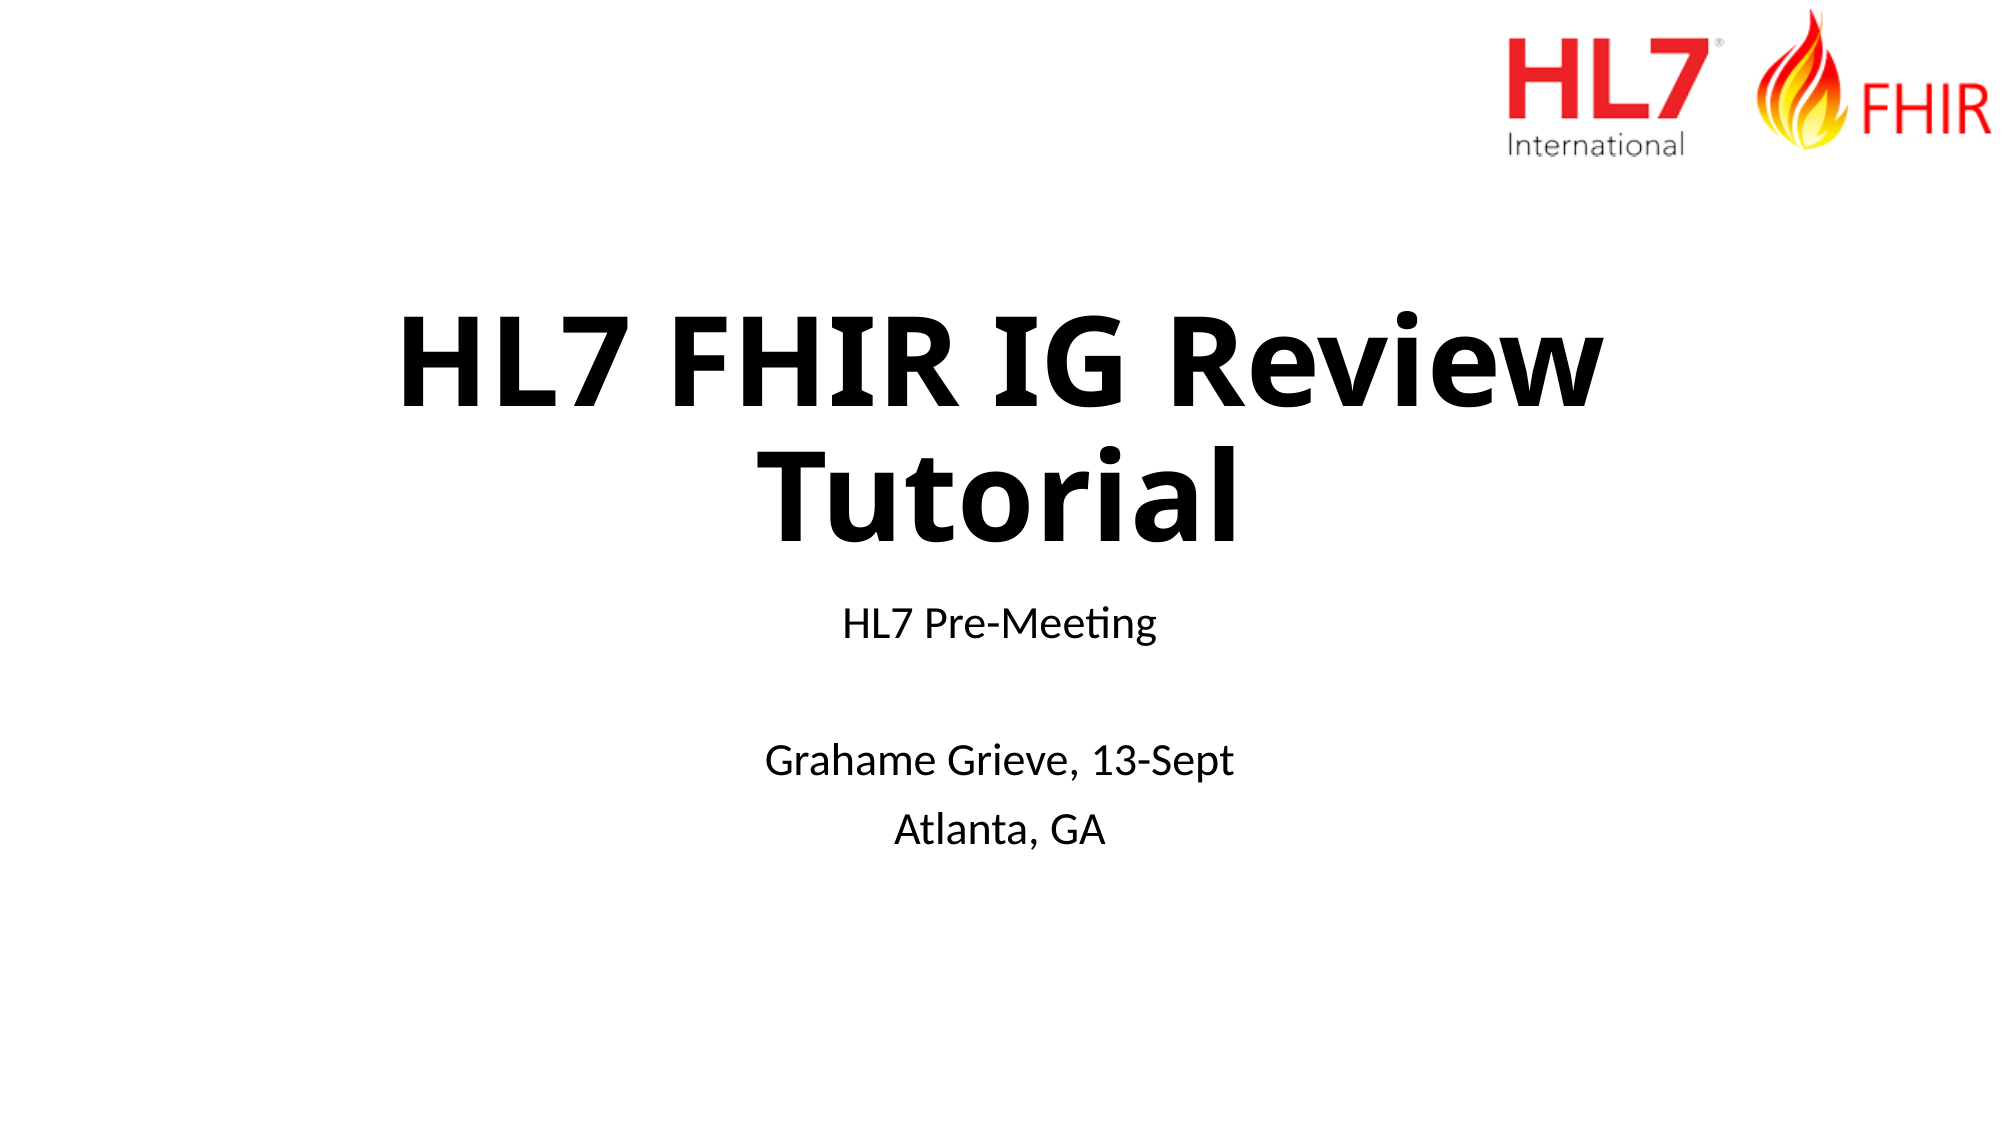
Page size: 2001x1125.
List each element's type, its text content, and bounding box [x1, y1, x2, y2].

title HL7 FHIR IG Review Tutorial [249, 184, 1750, 576]
picture [1508, 37, 1725, 157]
picture [1747, 0, 2001, 157]
subtitle HL7 Pre-Meeting Grahame Grieve, 13-Sept Atlanta, GA [249, 590, 1750, 863]
